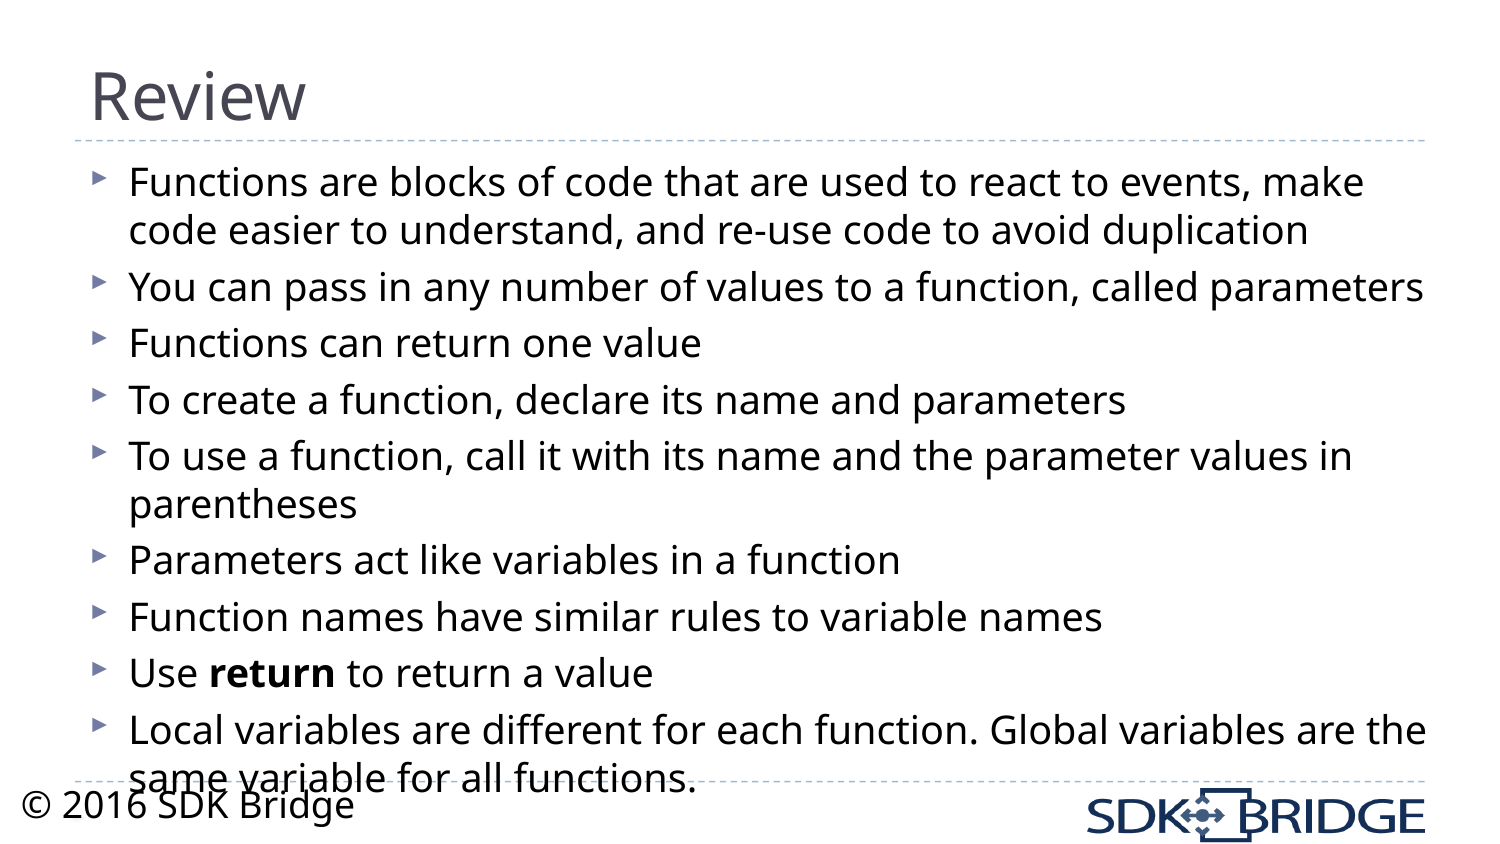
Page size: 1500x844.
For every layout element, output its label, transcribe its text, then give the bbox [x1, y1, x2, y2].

list Functions are blocks of code that are used to react to events, make code easier to understand, and re-use code to avoid duplication You can pass in any number of values to a function, called parameters Functions can return one value To create a function, declare its name and parameters To use a function, call it with its name and the parameter values in parentheses Parameters act like variables in a function Function names have similar rules to variable names Use return to return a value Local variables are different for each function. Global variables are the same variable for all functions. [75, 150, 1463, 810]
picture [1087, 810, 1425, 843]
title Review [75, 18, 1425, 141]
